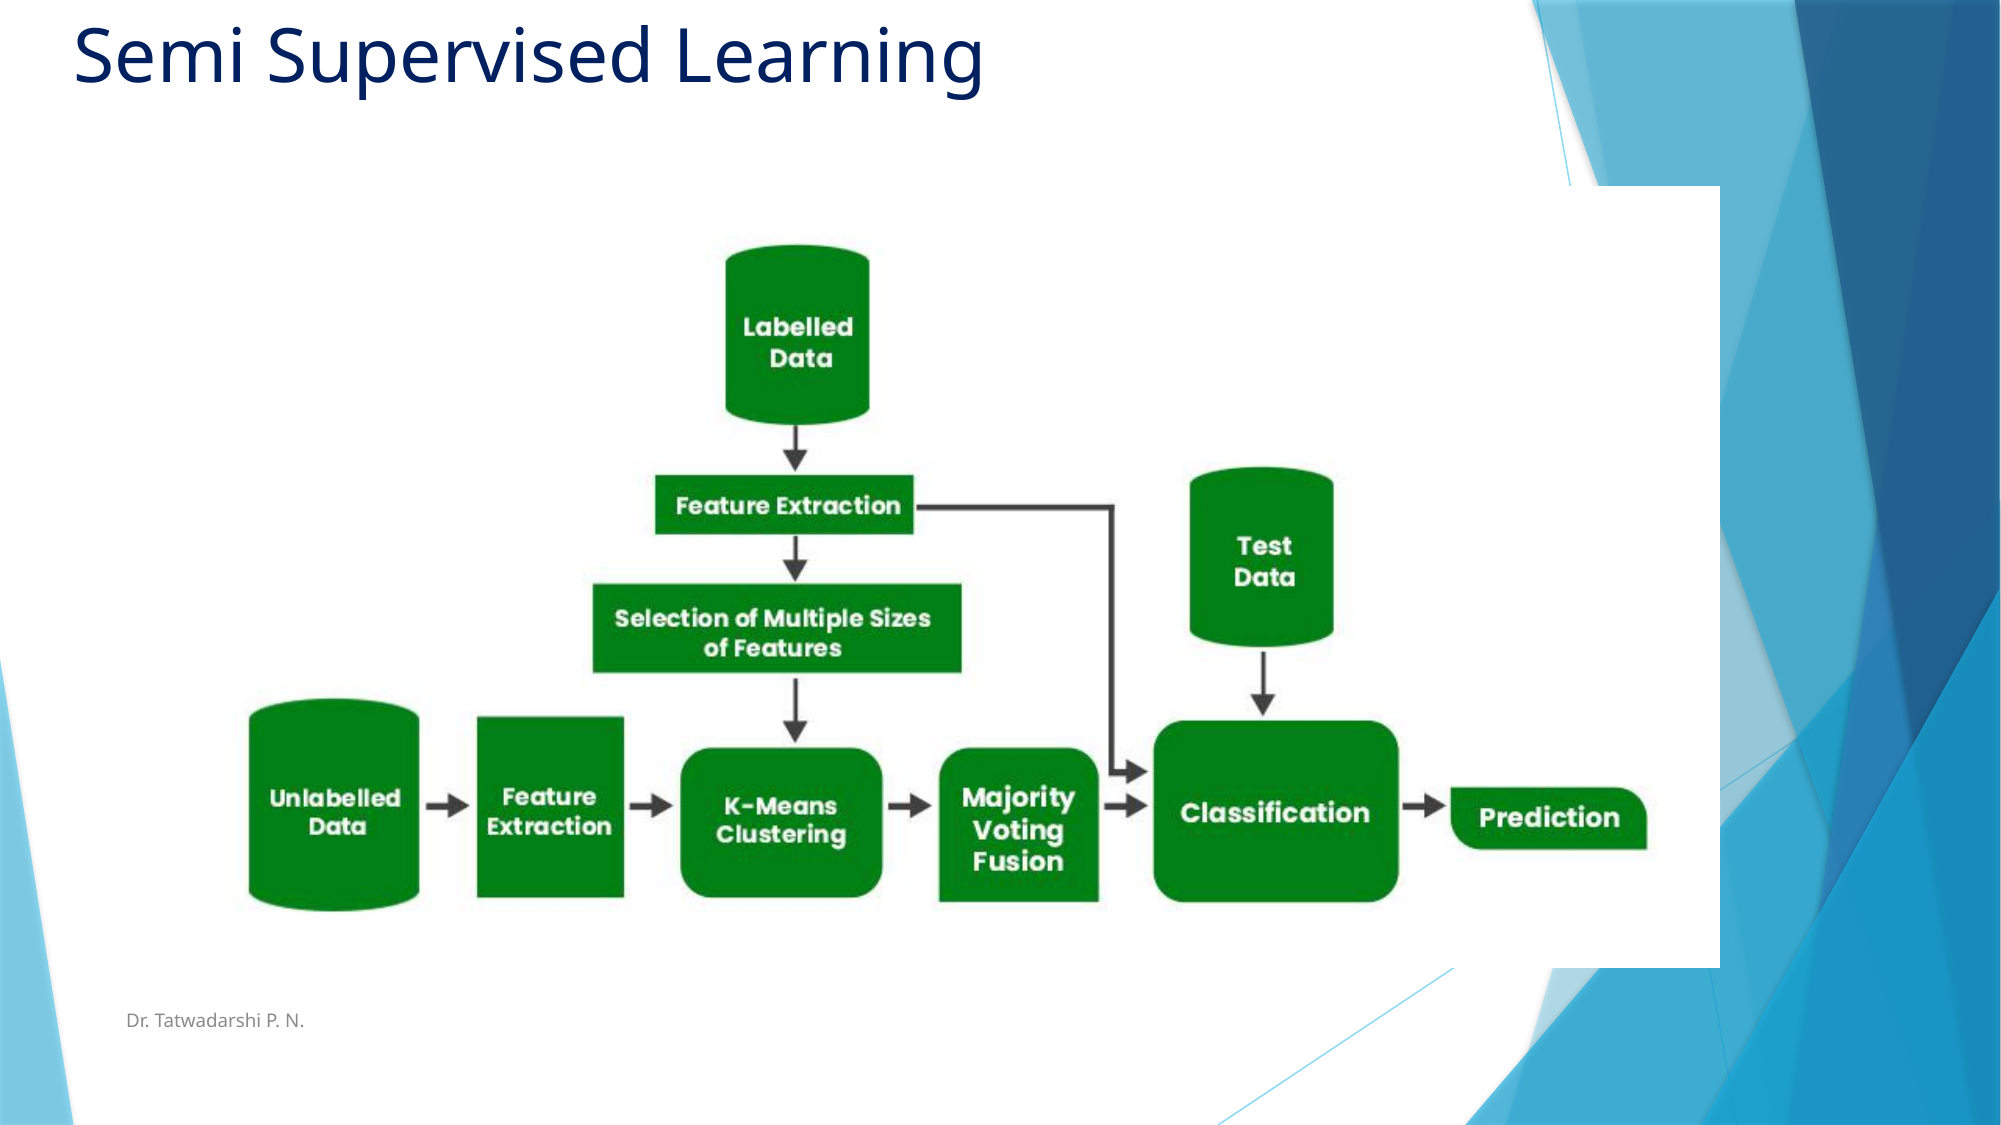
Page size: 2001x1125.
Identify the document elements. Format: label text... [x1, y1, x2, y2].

footer Dr. Tatwadarshi P. N. [111, 991, 1145, 1051]
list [156, 186, 1721, 969]
title Semi Supervised Learning [58, 0, 1469, 217]
